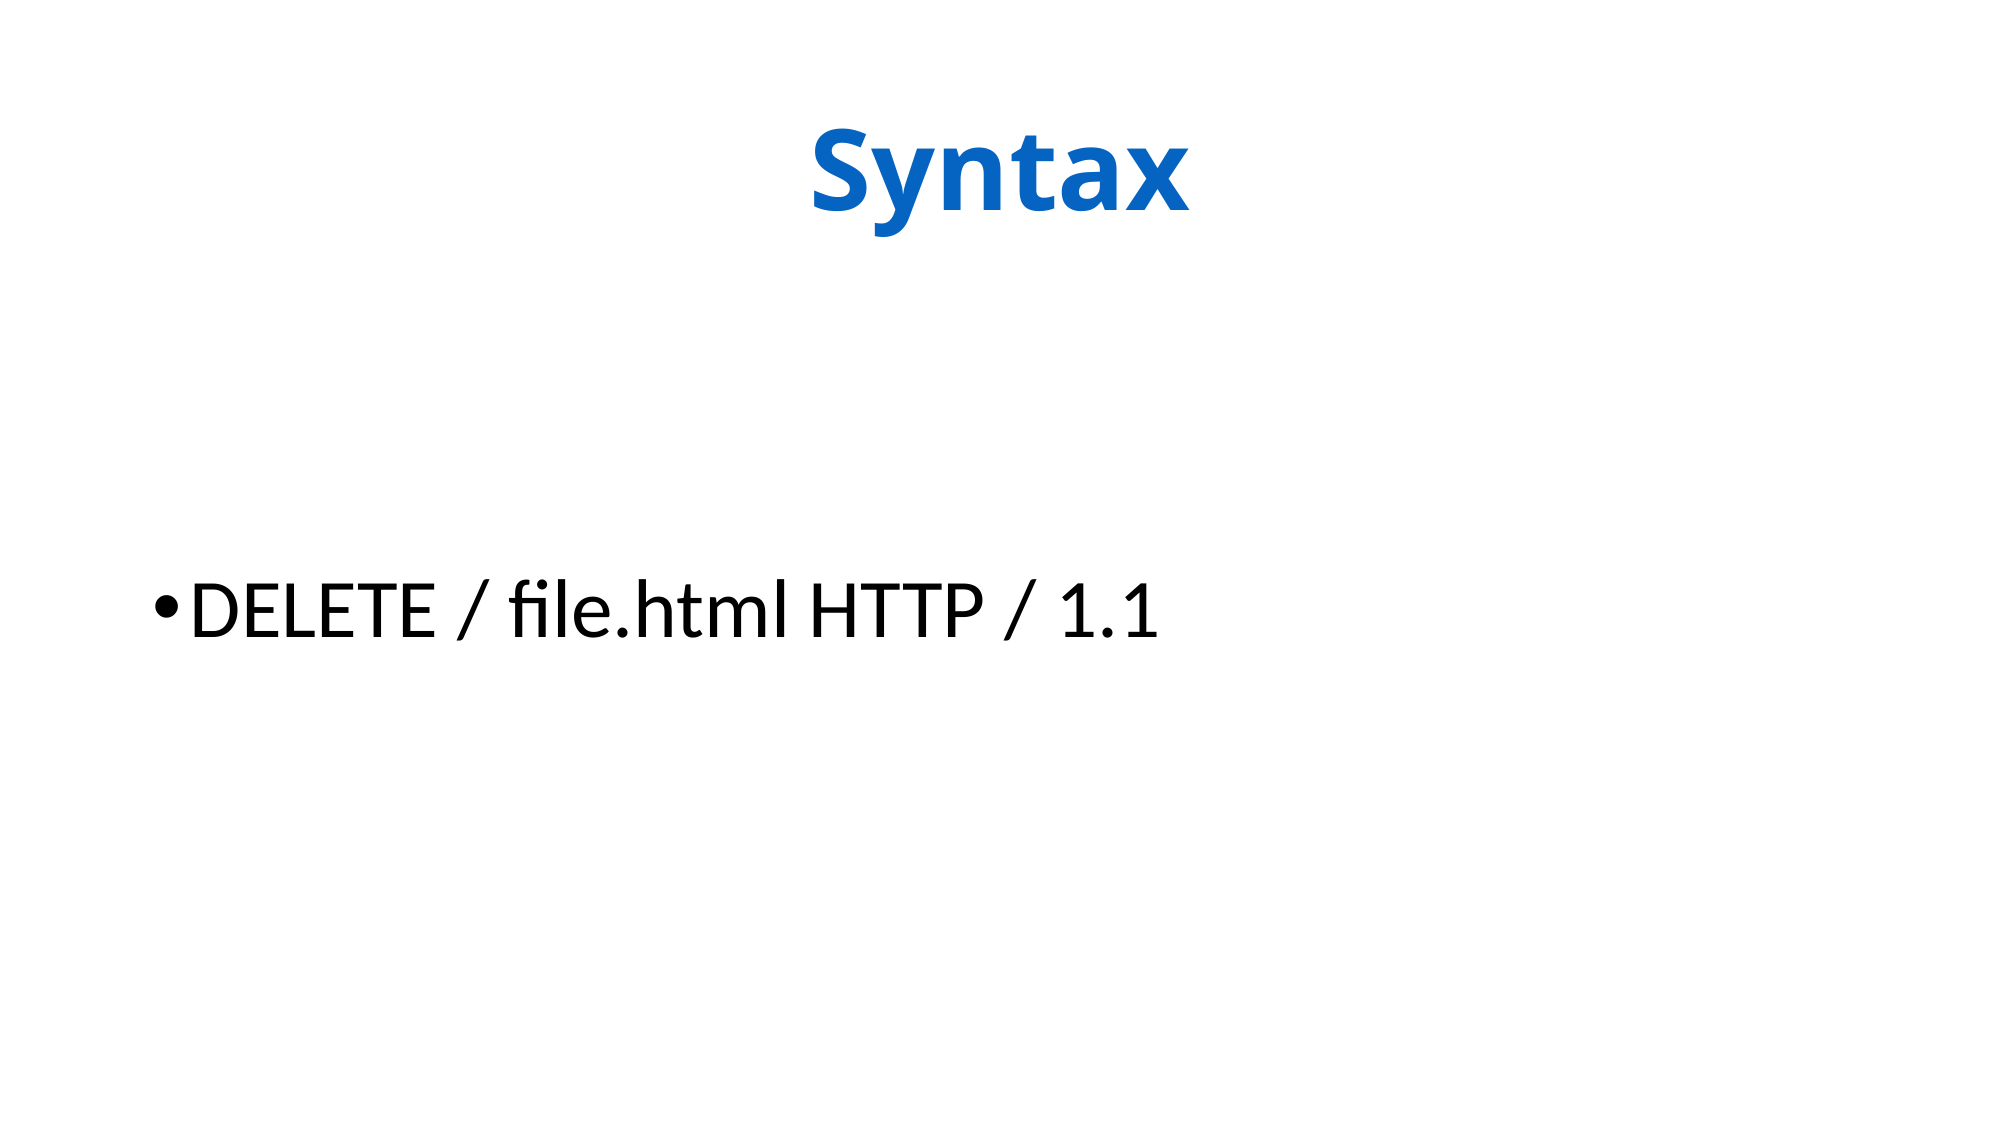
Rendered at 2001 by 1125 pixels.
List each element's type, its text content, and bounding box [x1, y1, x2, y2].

title Syntax [137, 59, 1863, 278]
list DELETE / file.html HTTP / 1.1 [137, 299, 1863, 1014]
